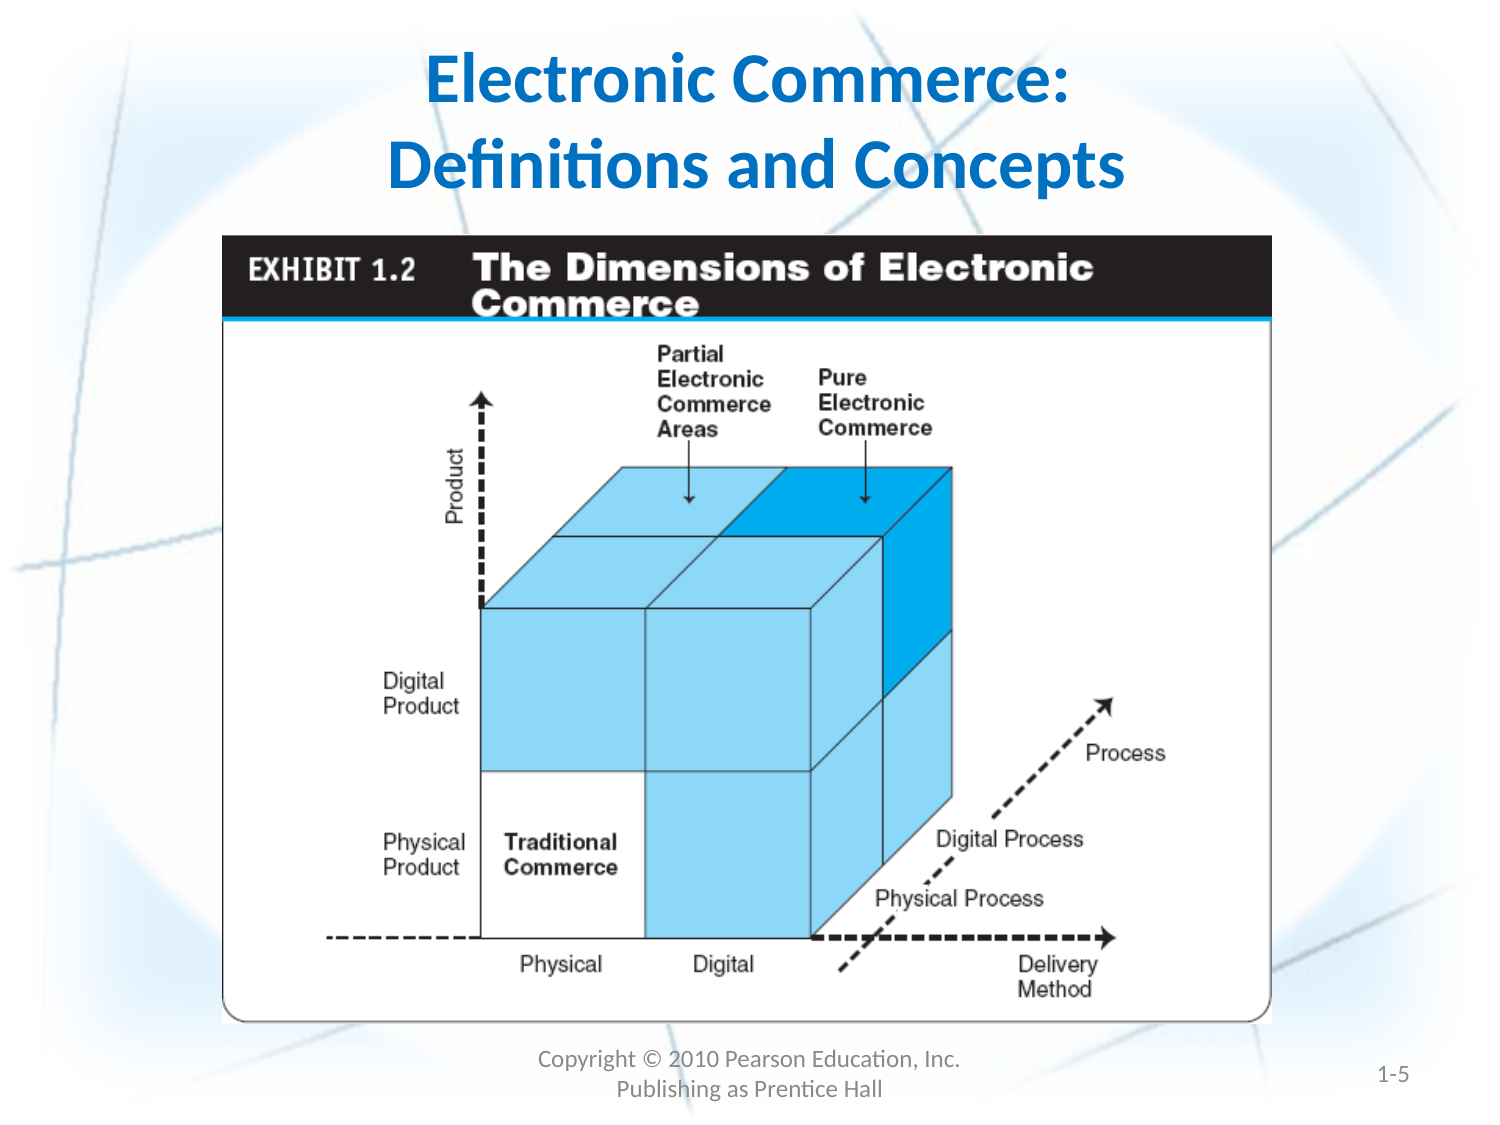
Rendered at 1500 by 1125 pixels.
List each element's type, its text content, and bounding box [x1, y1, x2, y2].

picture [0, 0, 1500, 1125]
slide_number 1-4 [1074, 1042, 1425, 1103]
footer Copyright © 2010 Pearson Education, Inc. Publishing as Prentice Hall [512, 1042, 988, 1103]
title Electronic Commerce: Definitions and Concepts [82, 23, 1432, 211]
